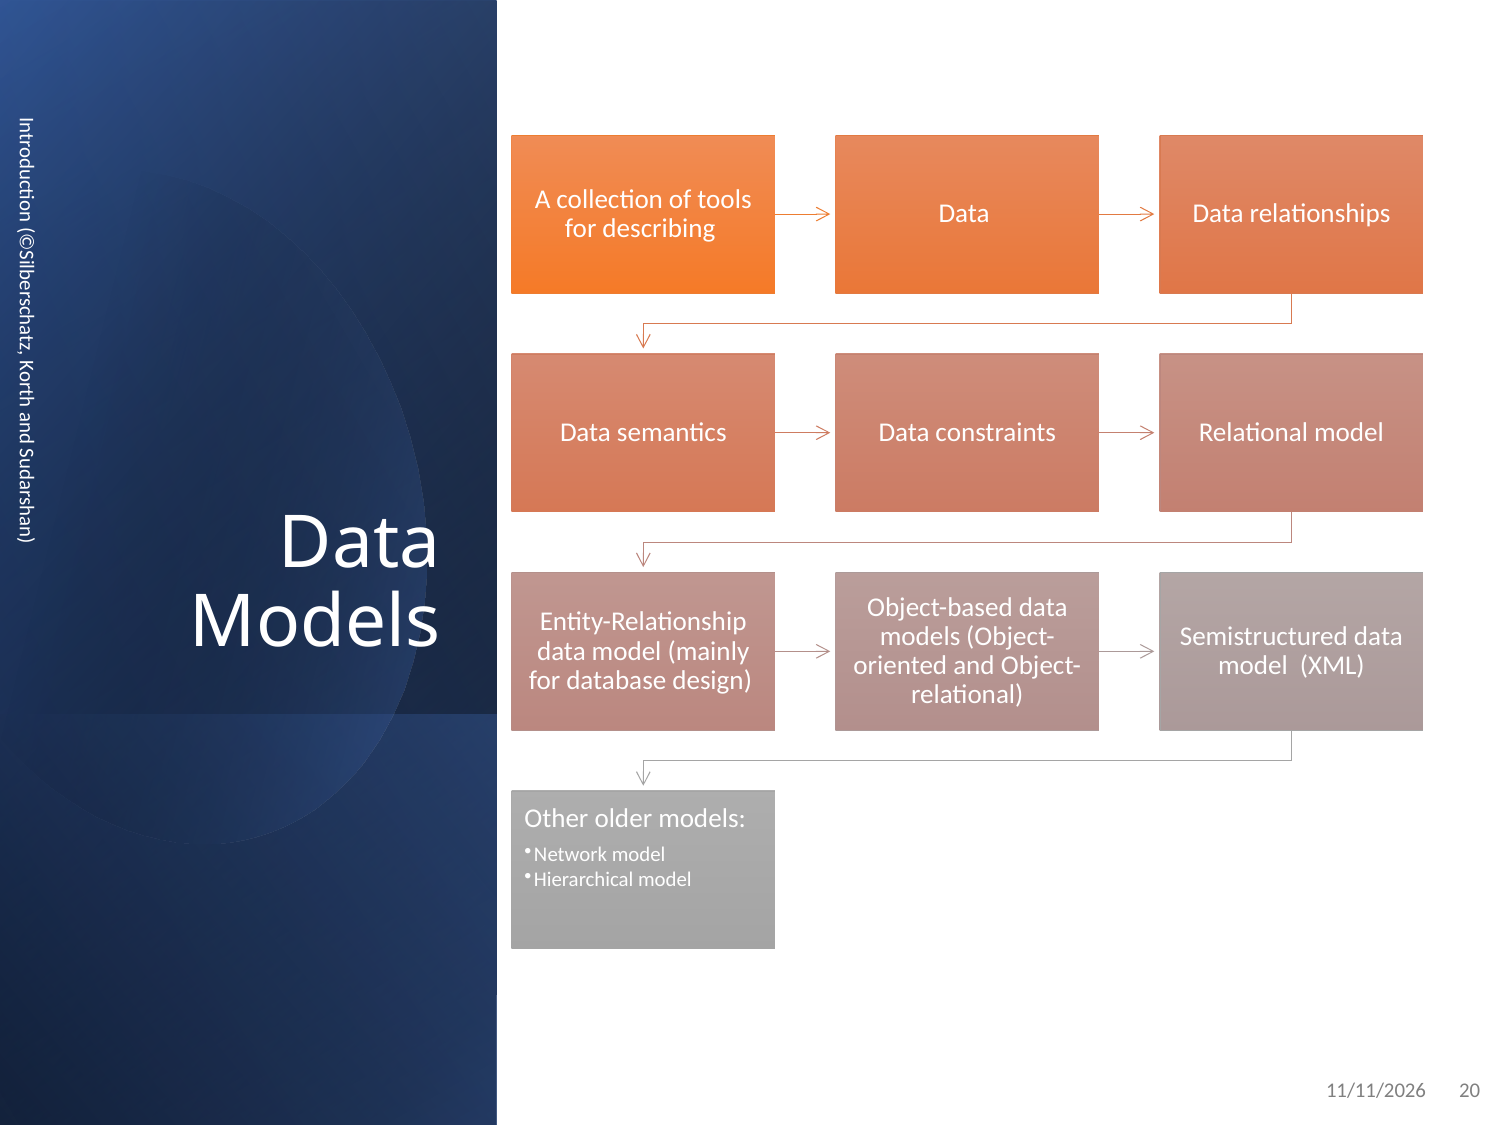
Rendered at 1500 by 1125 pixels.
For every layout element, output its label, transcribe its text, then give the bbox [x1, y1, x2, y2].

title Data Models [72, 276, 456, 670]
text_box [498, 0, 1500, 1125]
slide_number 20 [1440, 1058, 1496, 1119]
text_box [510, 66, 1424, 1018]
text_box [0, 0, 498, 1125]
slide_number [1103, 1058, 1440, 1119]
footer Introduction (©Silberschatz, Korth and Sudarshan) [0, 102, 59, 609]
